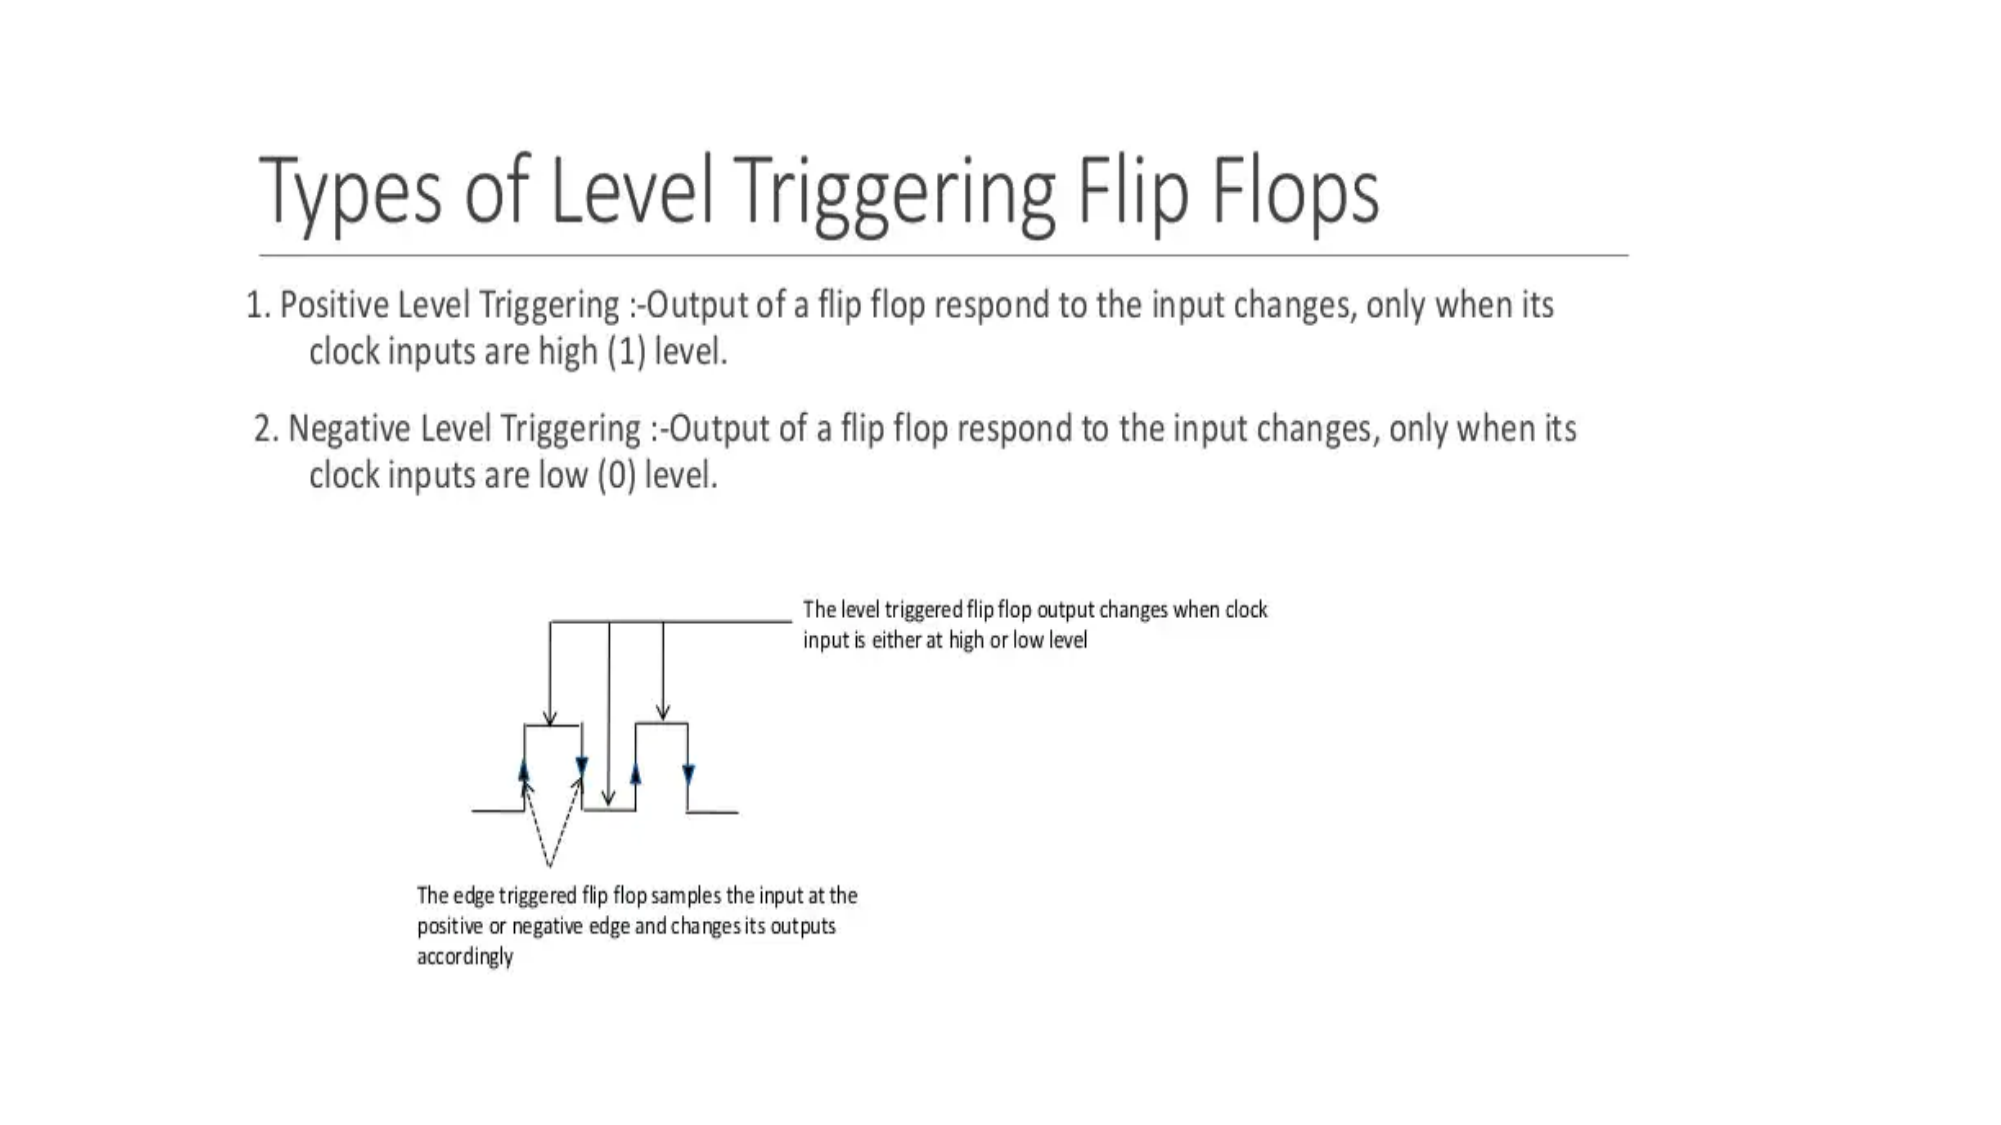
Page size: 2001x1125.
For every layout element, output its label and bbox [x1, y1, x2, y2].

list [172, 115, 1714, 991]
